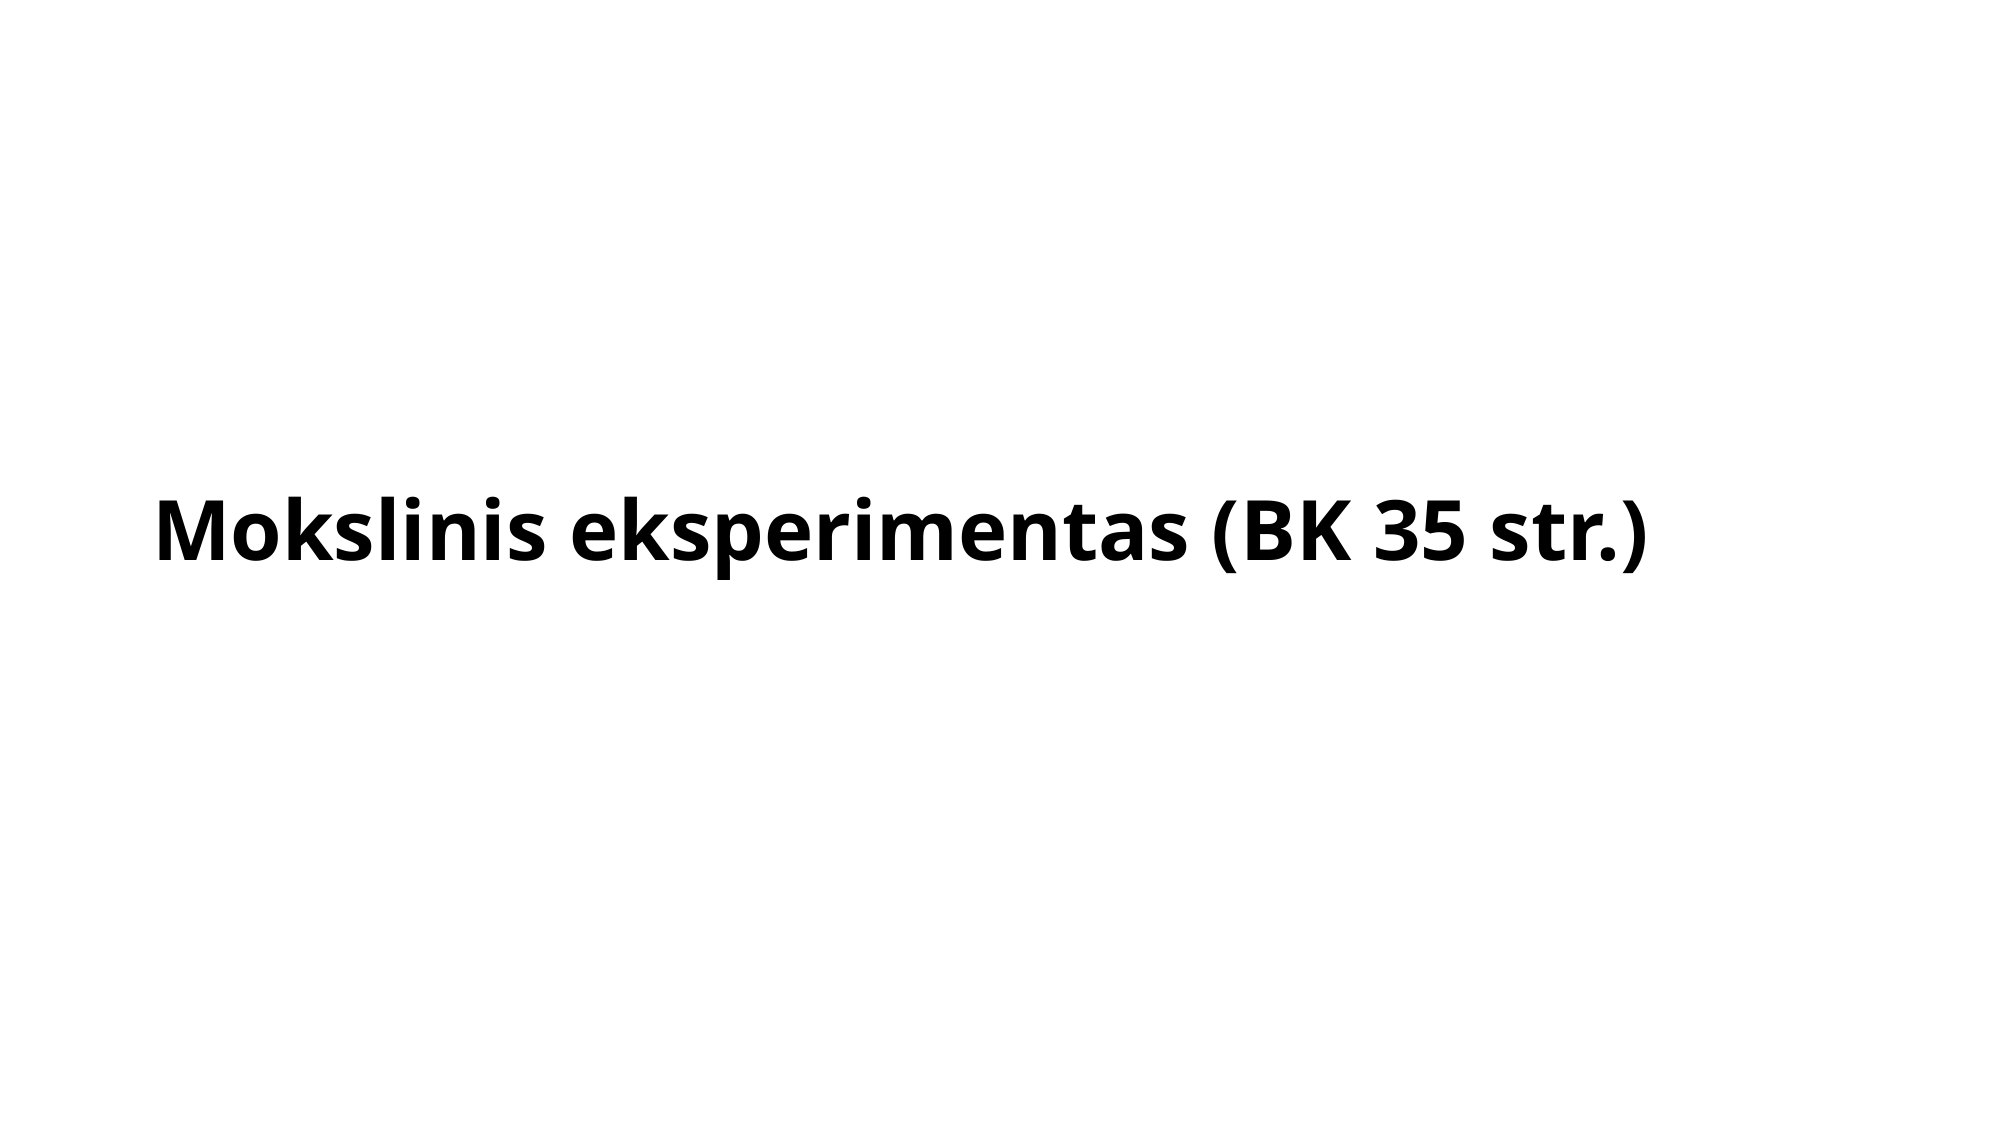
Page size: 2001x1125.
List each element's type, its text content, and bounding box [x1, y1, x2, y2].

title Mokslinis eksperimentas (BK 35 str.) [137, 425, 1863, 643]
